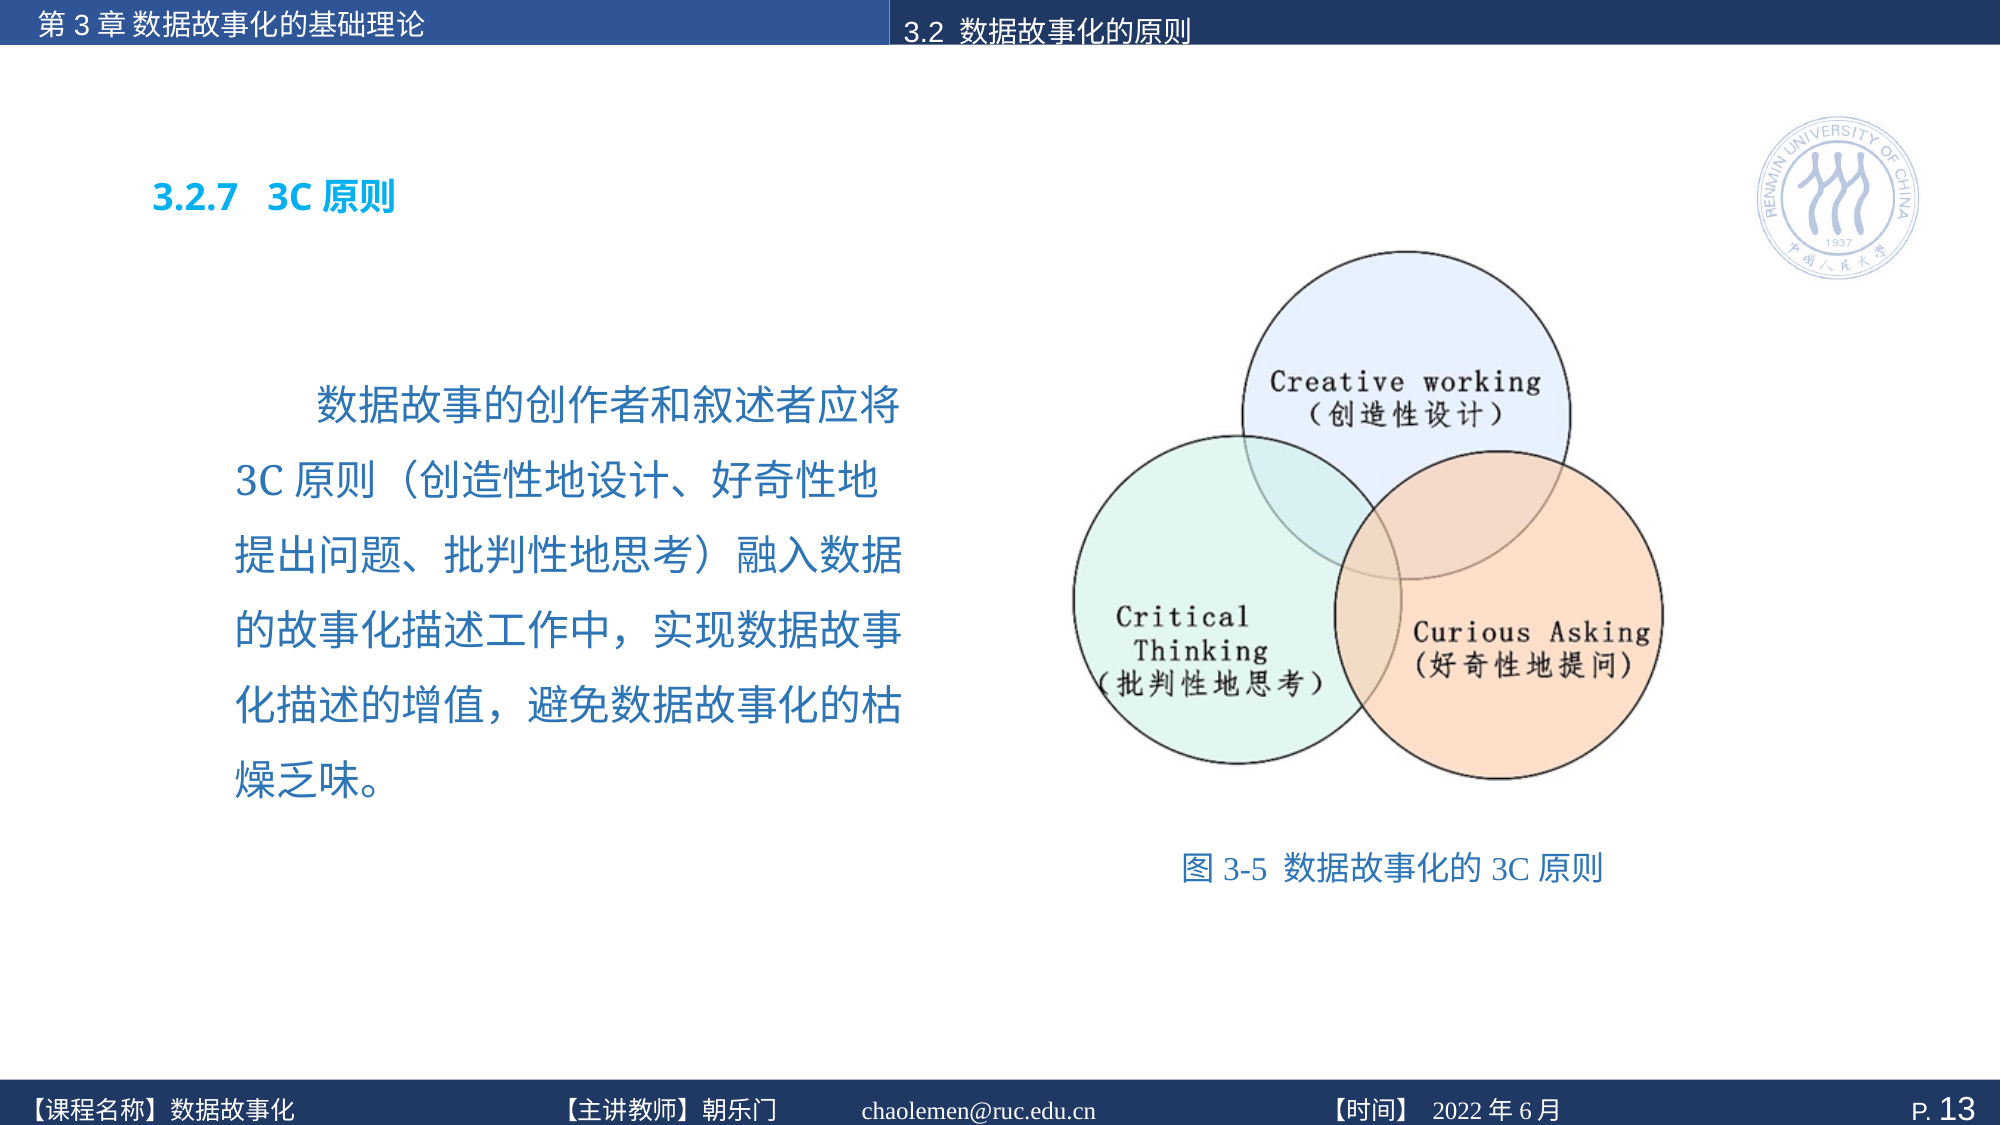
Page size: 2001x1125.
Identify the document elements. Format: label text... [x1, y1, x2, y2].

text_box 图3-5 数据故事化的3C原则 [870, 835, 1873, 895]
picture [1059, 250, 1679, 781]
text_box 3.2.7 3C原则 [137, 160, 1141, 225]
text_box 数据故事的创作者和叙述者应将3C原则（创造性地设计、好奇性地提出问题、批判性地思考）融入数据的故事化描述工作中，实现数据故事化描述的增值，避免数据故事化的枯燥乏味。 [220, 346, 919, 811]
